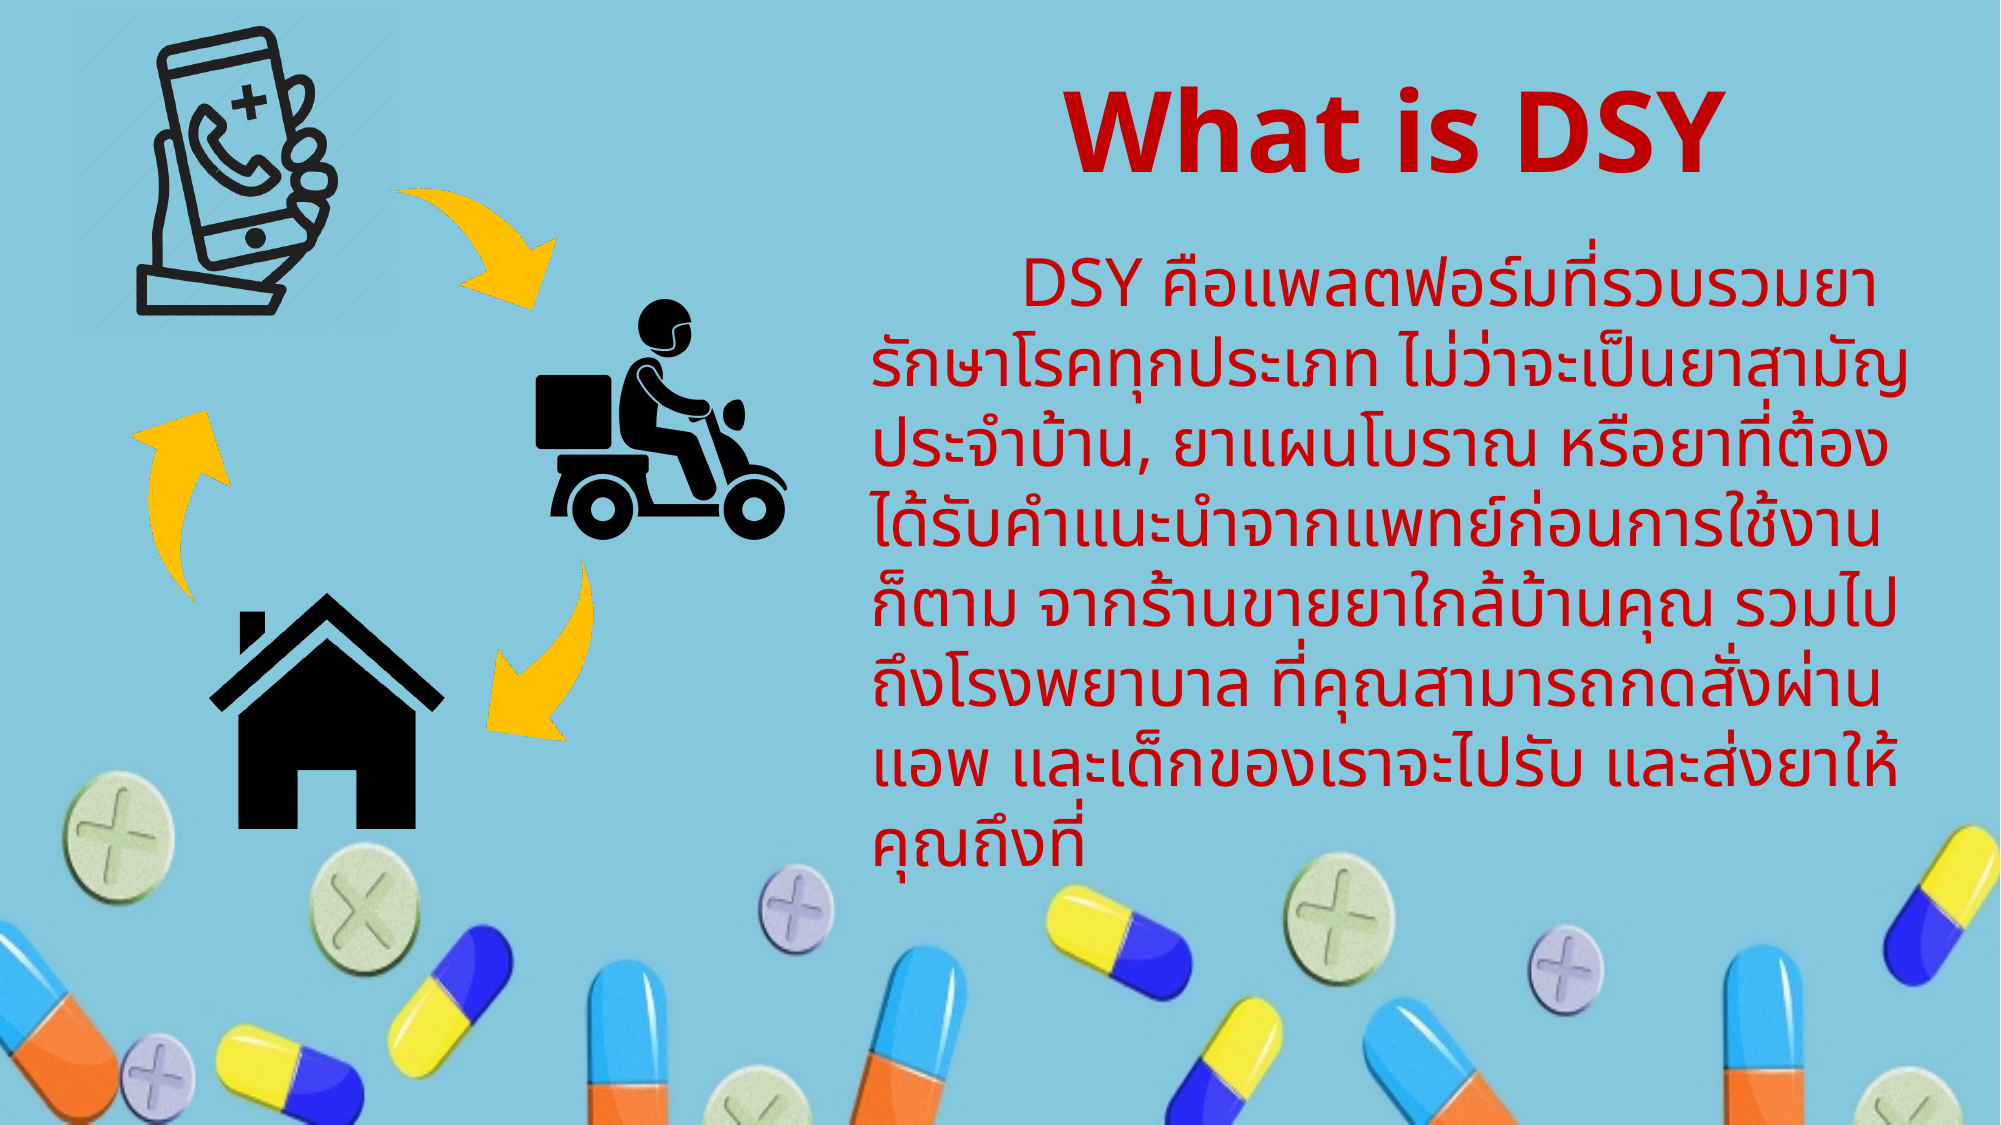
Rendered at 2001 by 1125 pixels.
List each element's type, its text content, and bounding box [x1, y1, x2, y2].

picture [0, 0, 2001, 1125]
text_box DSY คือแพลตฟอร์มที่รวบรวมยารักษาโรคทุกประเภท ไม่ว่าจะเป็นยาสามัญประจำบ้าน, ยาแผนโบราณ หรือยาที่ต้องได้รับคำแนะนำจากแพทย์ก่อนการใช้งานก็ตาม จากร้านขายยาใกล้บ้านคุณ รวมไปถึงโรงพยาบาล ที่คุณสามารถกดสั่งผ่านแอพ และเด็กของเราจะไปรับ และส่งยาให้คุณถึงที่ [855, 232, 1936, 887]
text_box What is DSY [1048, 52, 1743, 203]
